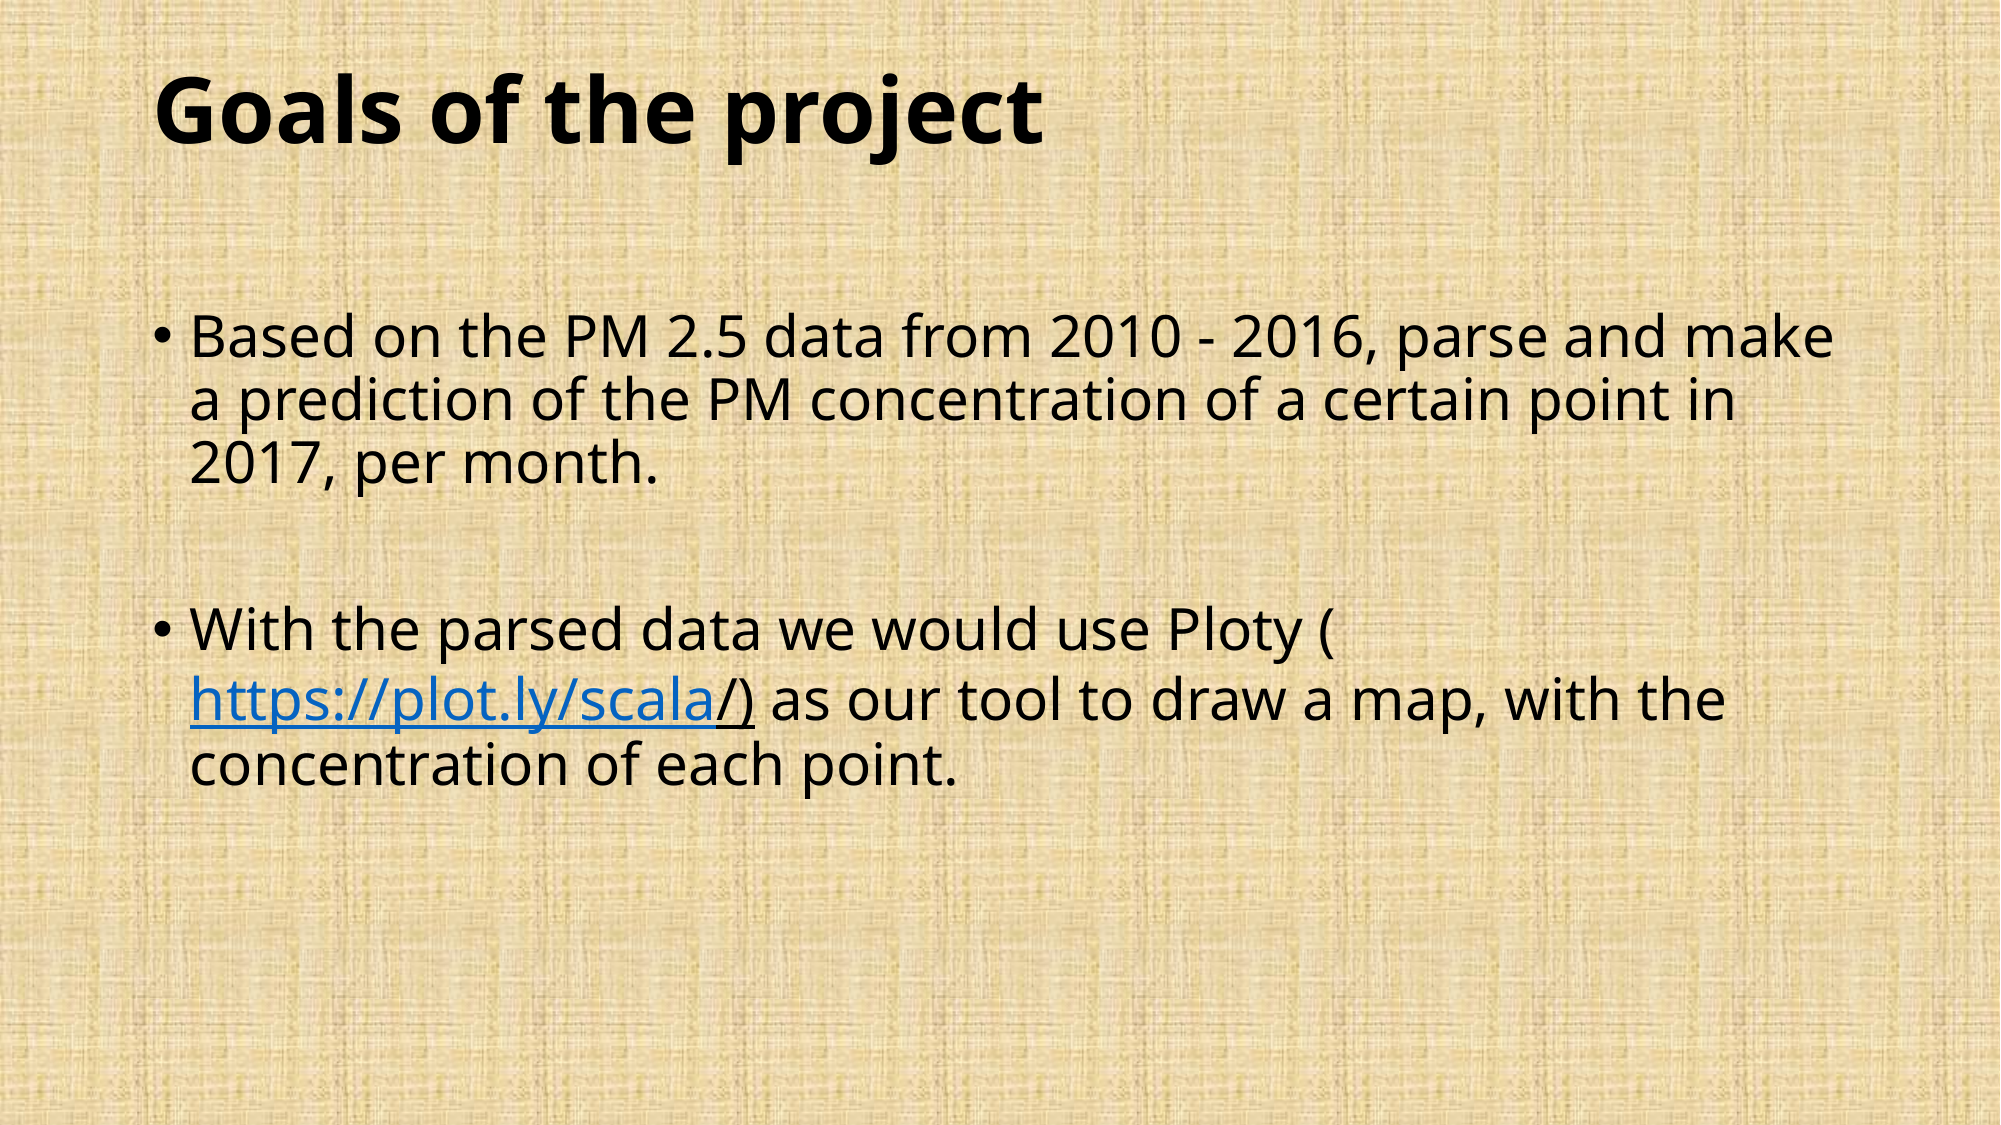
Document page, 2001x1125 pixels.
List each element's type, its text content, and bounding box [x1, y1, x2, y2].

title Goals of the project [137, 59, 1863, 278]
list Based on the PM 2.5 data from 2010 - 2016, parse and make a prediction of the PM concentration of a certain point in 2017, per month. With the parsed data we would use Ploty (https://plot.ly/scala/) as our tool to draw a map, with the concentration of each point. [137, 299, 1863, 1014]
